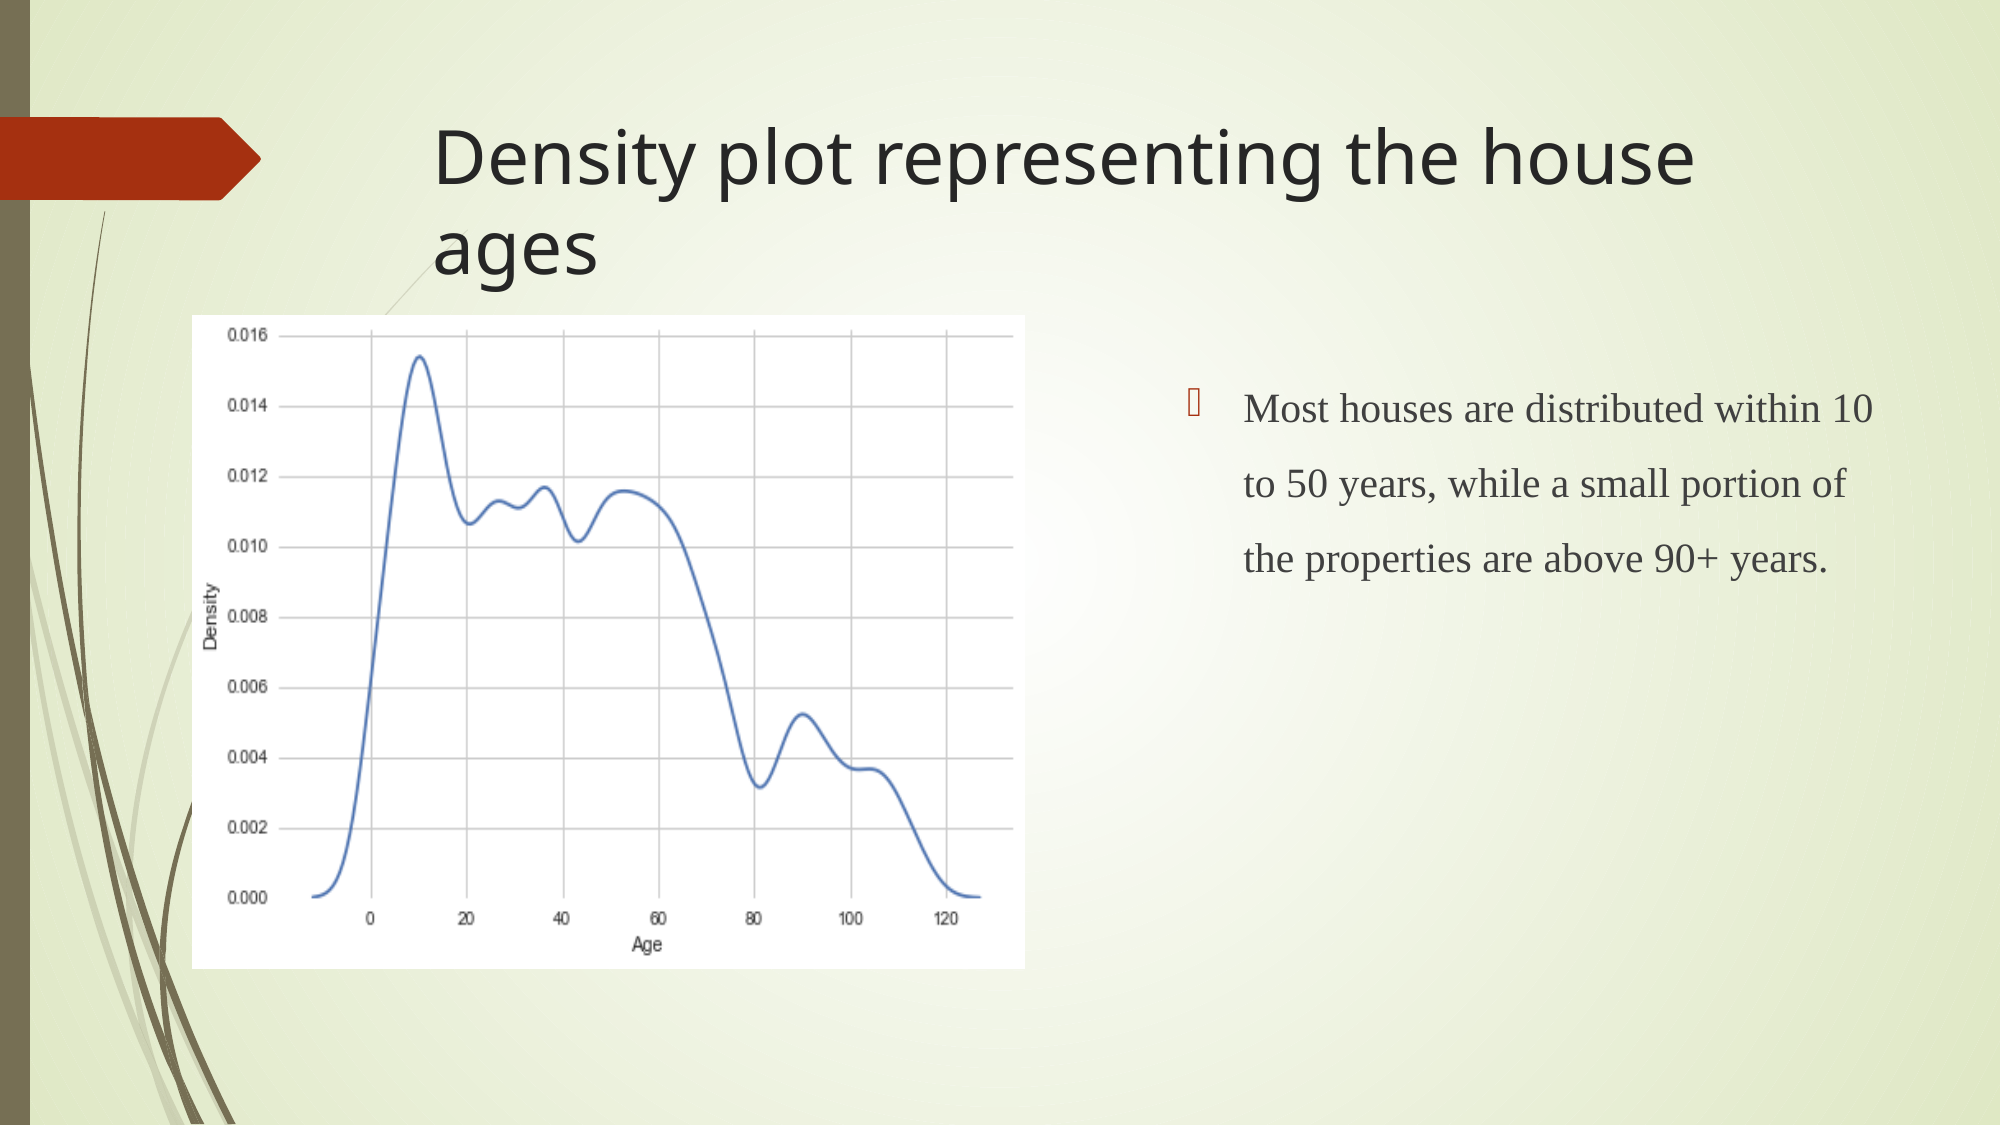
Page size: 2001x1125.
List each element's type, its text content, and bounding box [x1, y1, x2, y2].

picture [192, 315, 1025, 969]
title Density plot representing the house ages [424, 101, 1888, 313]
list Most houses are distributed within 10 to 50 years, while a small portion of the properties are above 90+ years. [1179, 348, 1888, 969]
